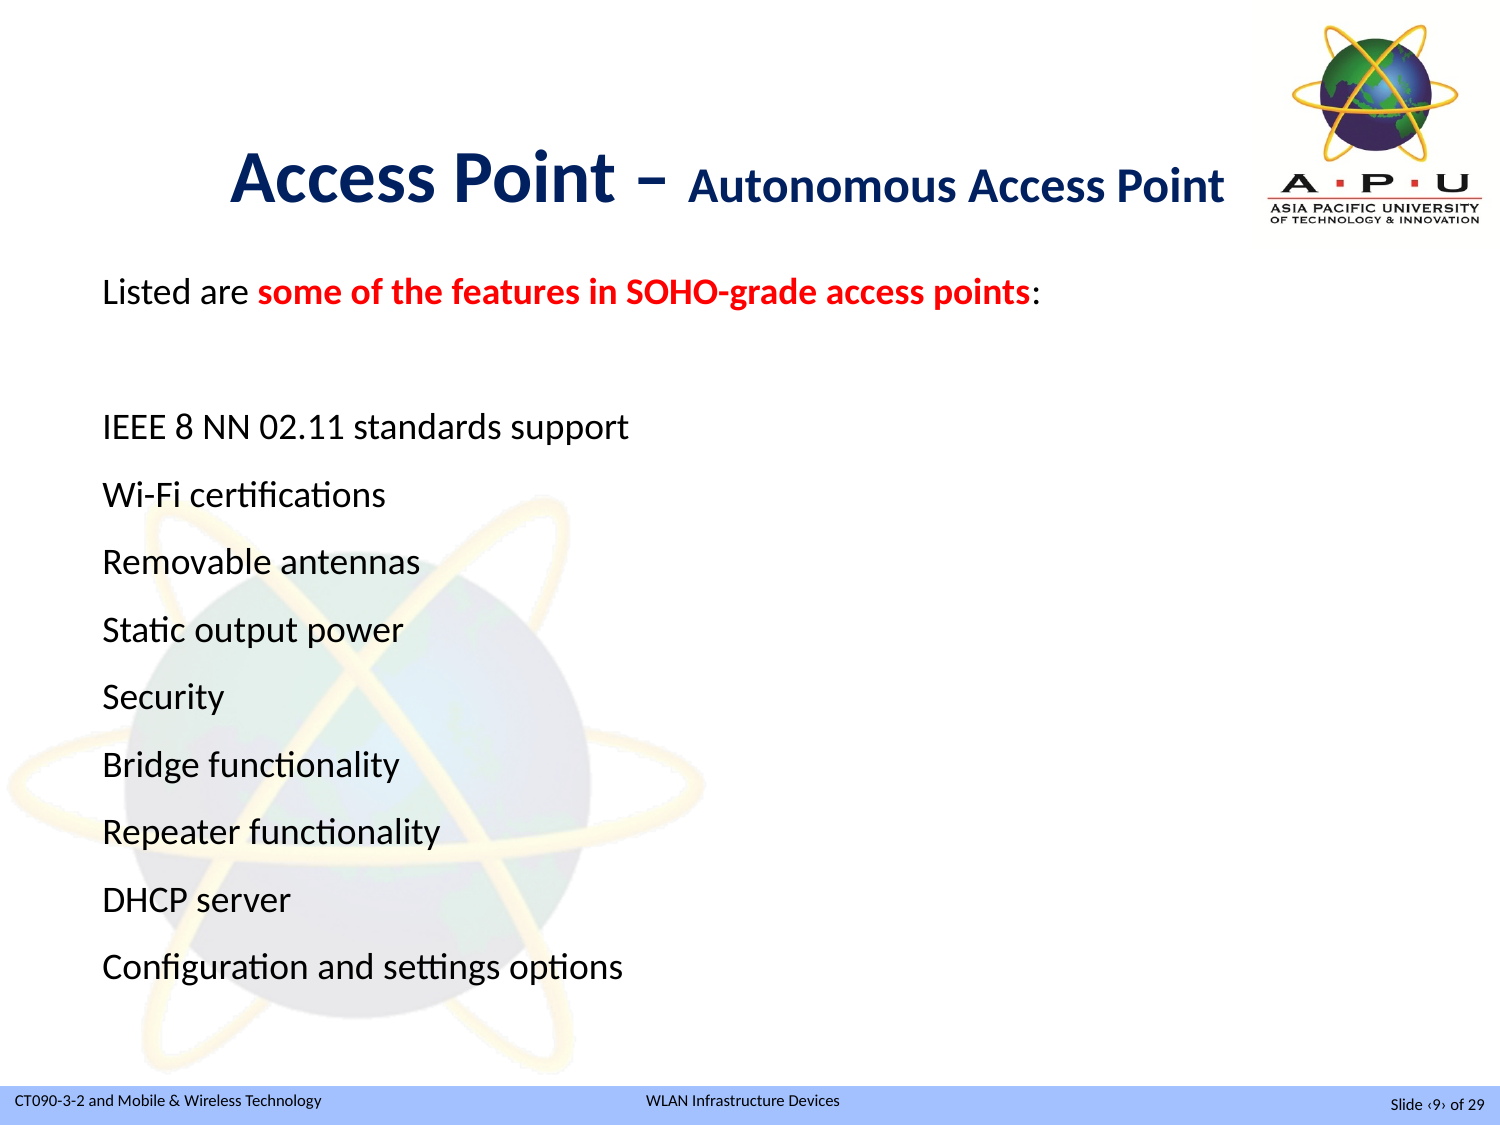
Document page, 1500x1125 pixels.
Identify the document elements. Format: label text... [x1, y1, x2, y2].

text_box Access Point – Autonomous Access Point [124, 107, 1332, 238]
picture [1251, 0, 1500, 249]
footer Slide ‹9› of 29 [1024, 1086, 1500, 1125]
text_box Listed are some of the features in SOHO-grade access points: IEEE 8 NN 02.11 standards support Wi-Fi certifications Removable antennas Static output power Security Bridge functionality Repeater functionality DHCP server Configuration and settings options [87, 237, 1363, 1063]
